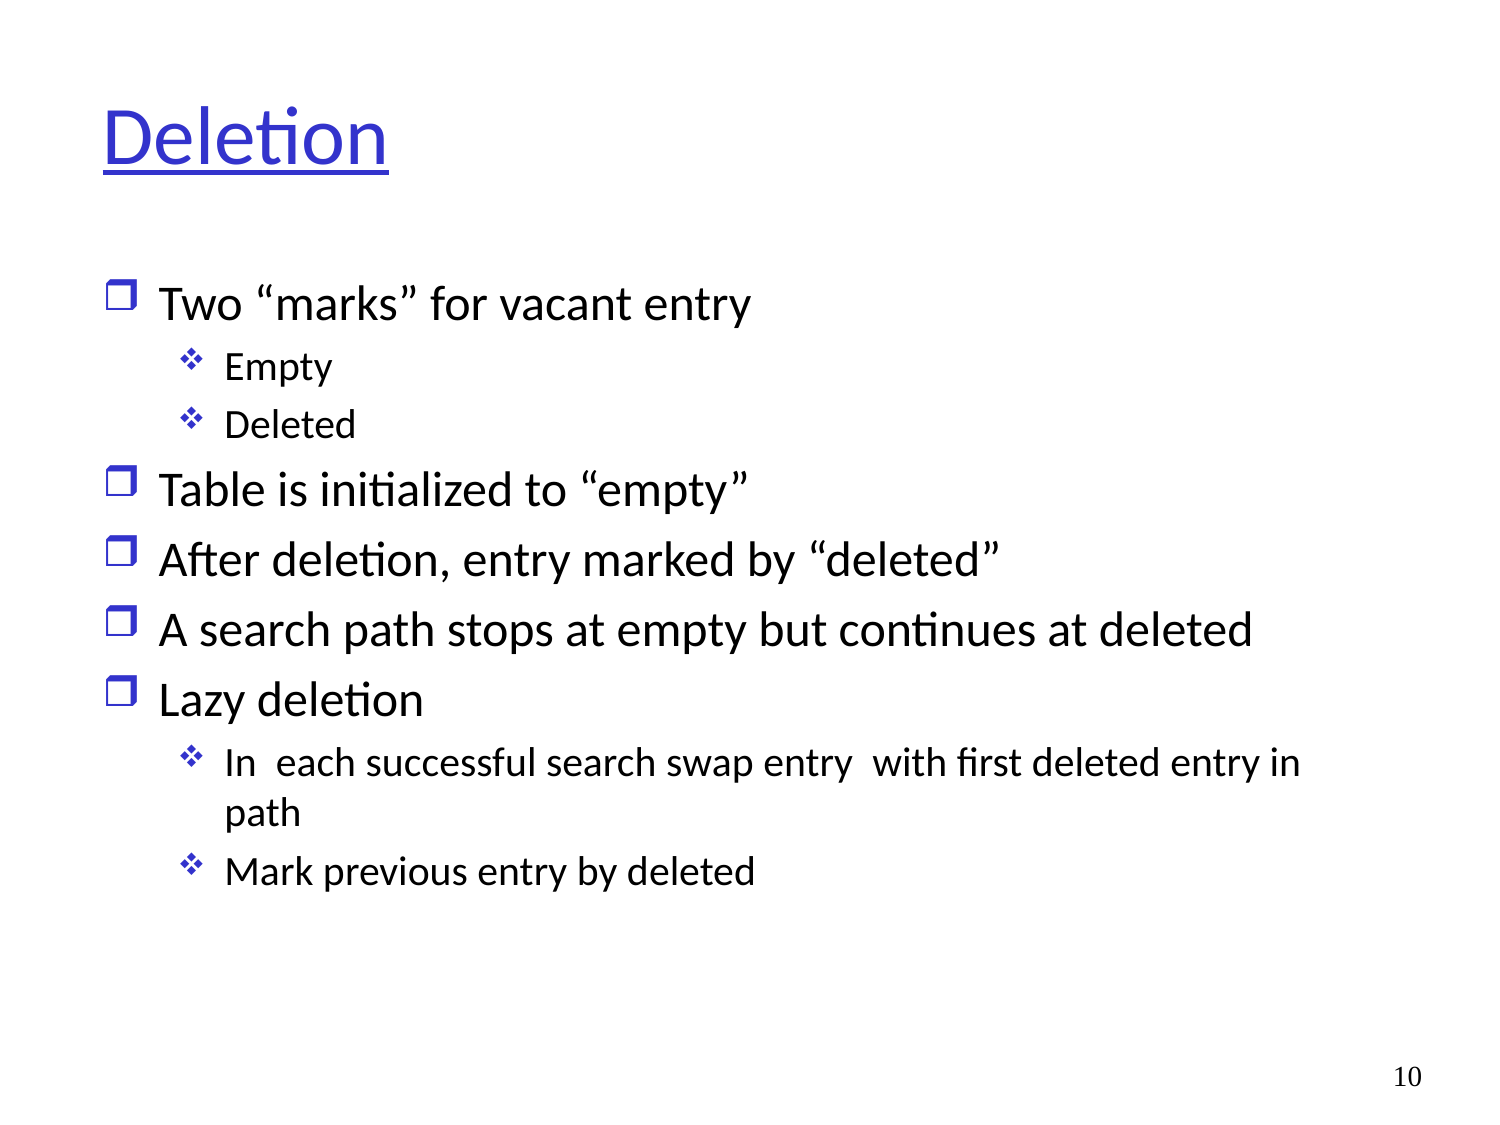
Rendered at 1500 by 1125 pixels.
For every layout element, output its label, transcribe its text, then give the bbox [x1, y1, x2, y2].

slide_number 10 [1362, 1050, 1438, 1125]
list Two “marks” for vacant entry Empty Deleted Table is initialized to “empty” After deletion, entry marked by “deleted” A search path stops at empty but continues at deleted Lazy deletion In each successful search swap entry with first deleted entry in path Mark previous entry by deleted [87, 262, 1363, 1025]
title Deletion [87, 37, 1363, 225]
